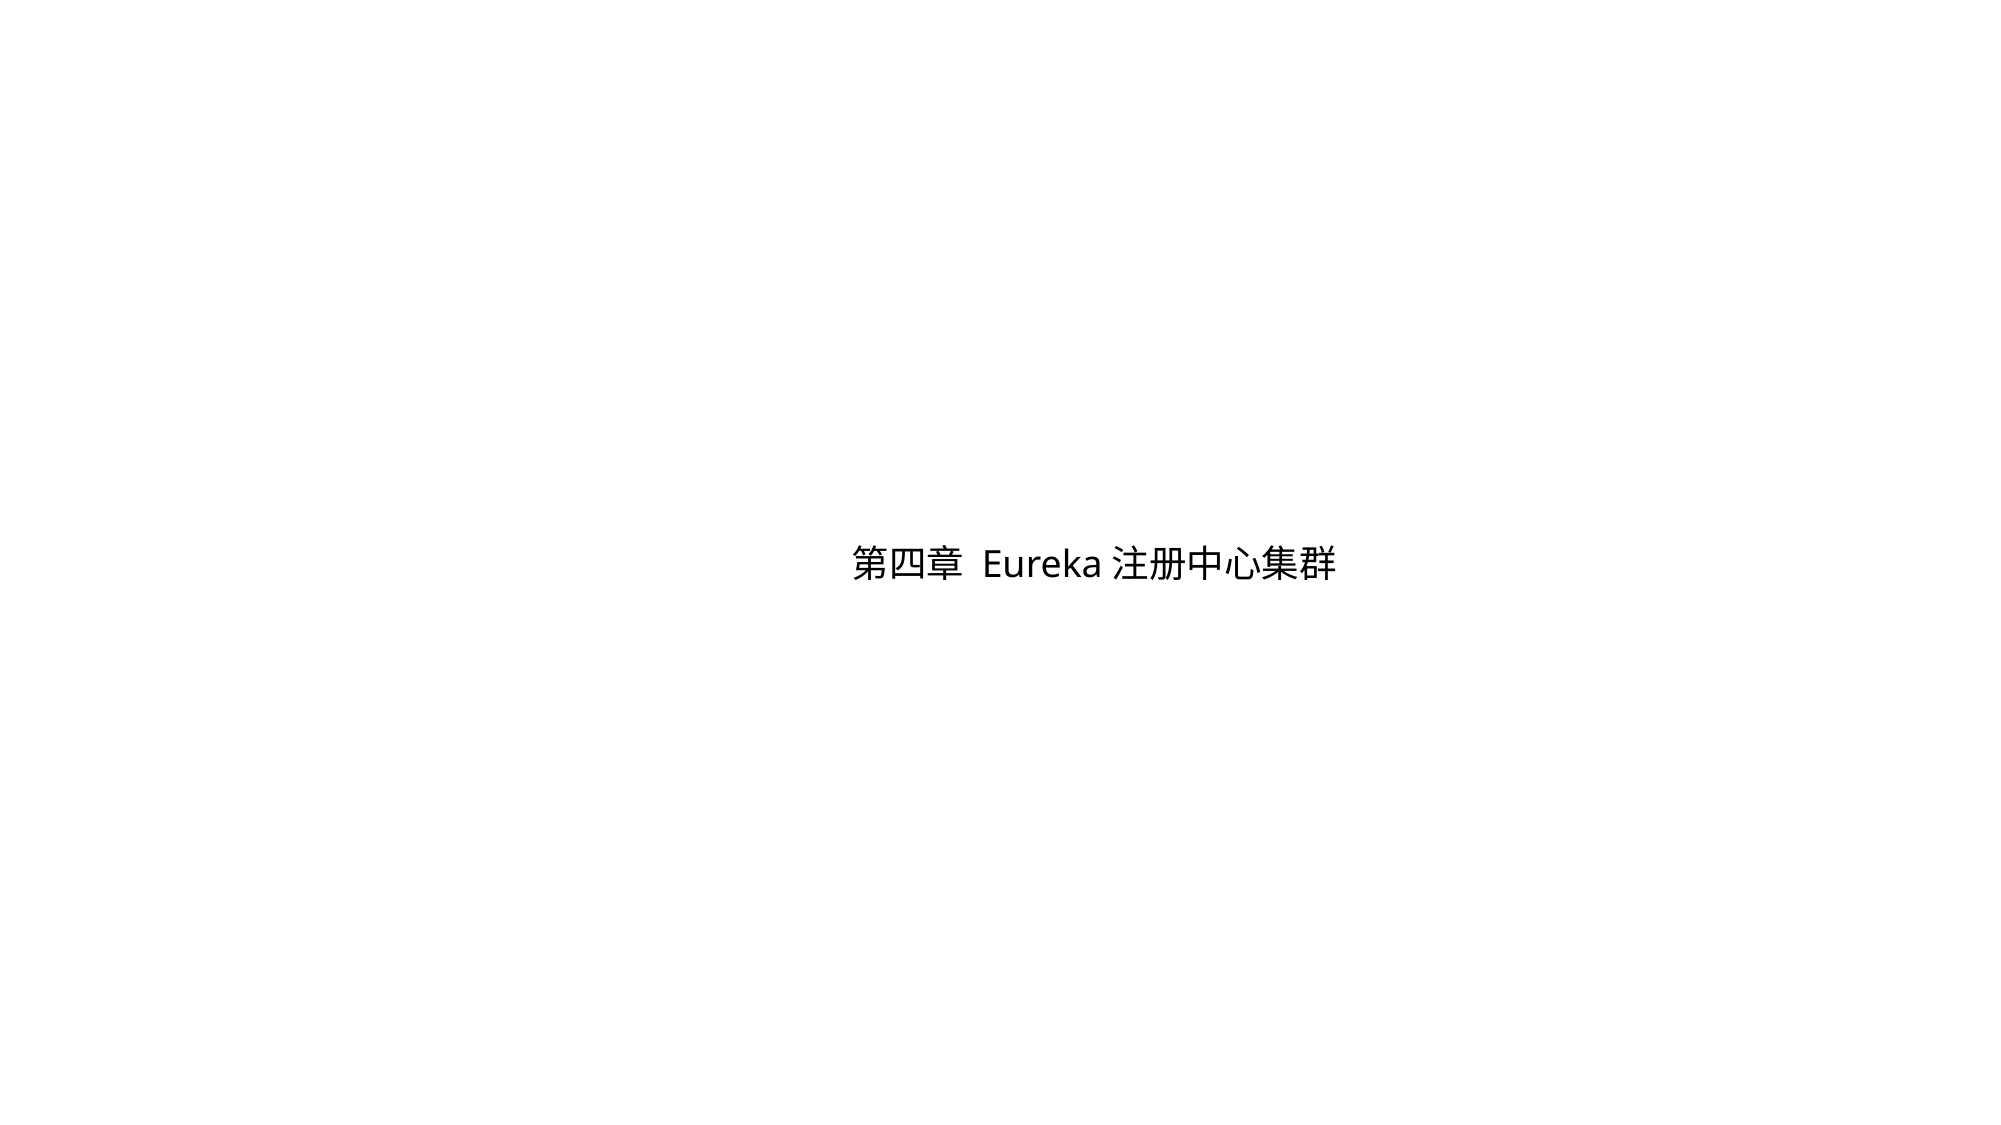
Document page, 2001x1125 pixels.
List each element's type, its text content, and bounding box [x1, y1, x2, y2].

text_box 第四章 Eureka注册中心集群 [837, 532, 1352, 592]
